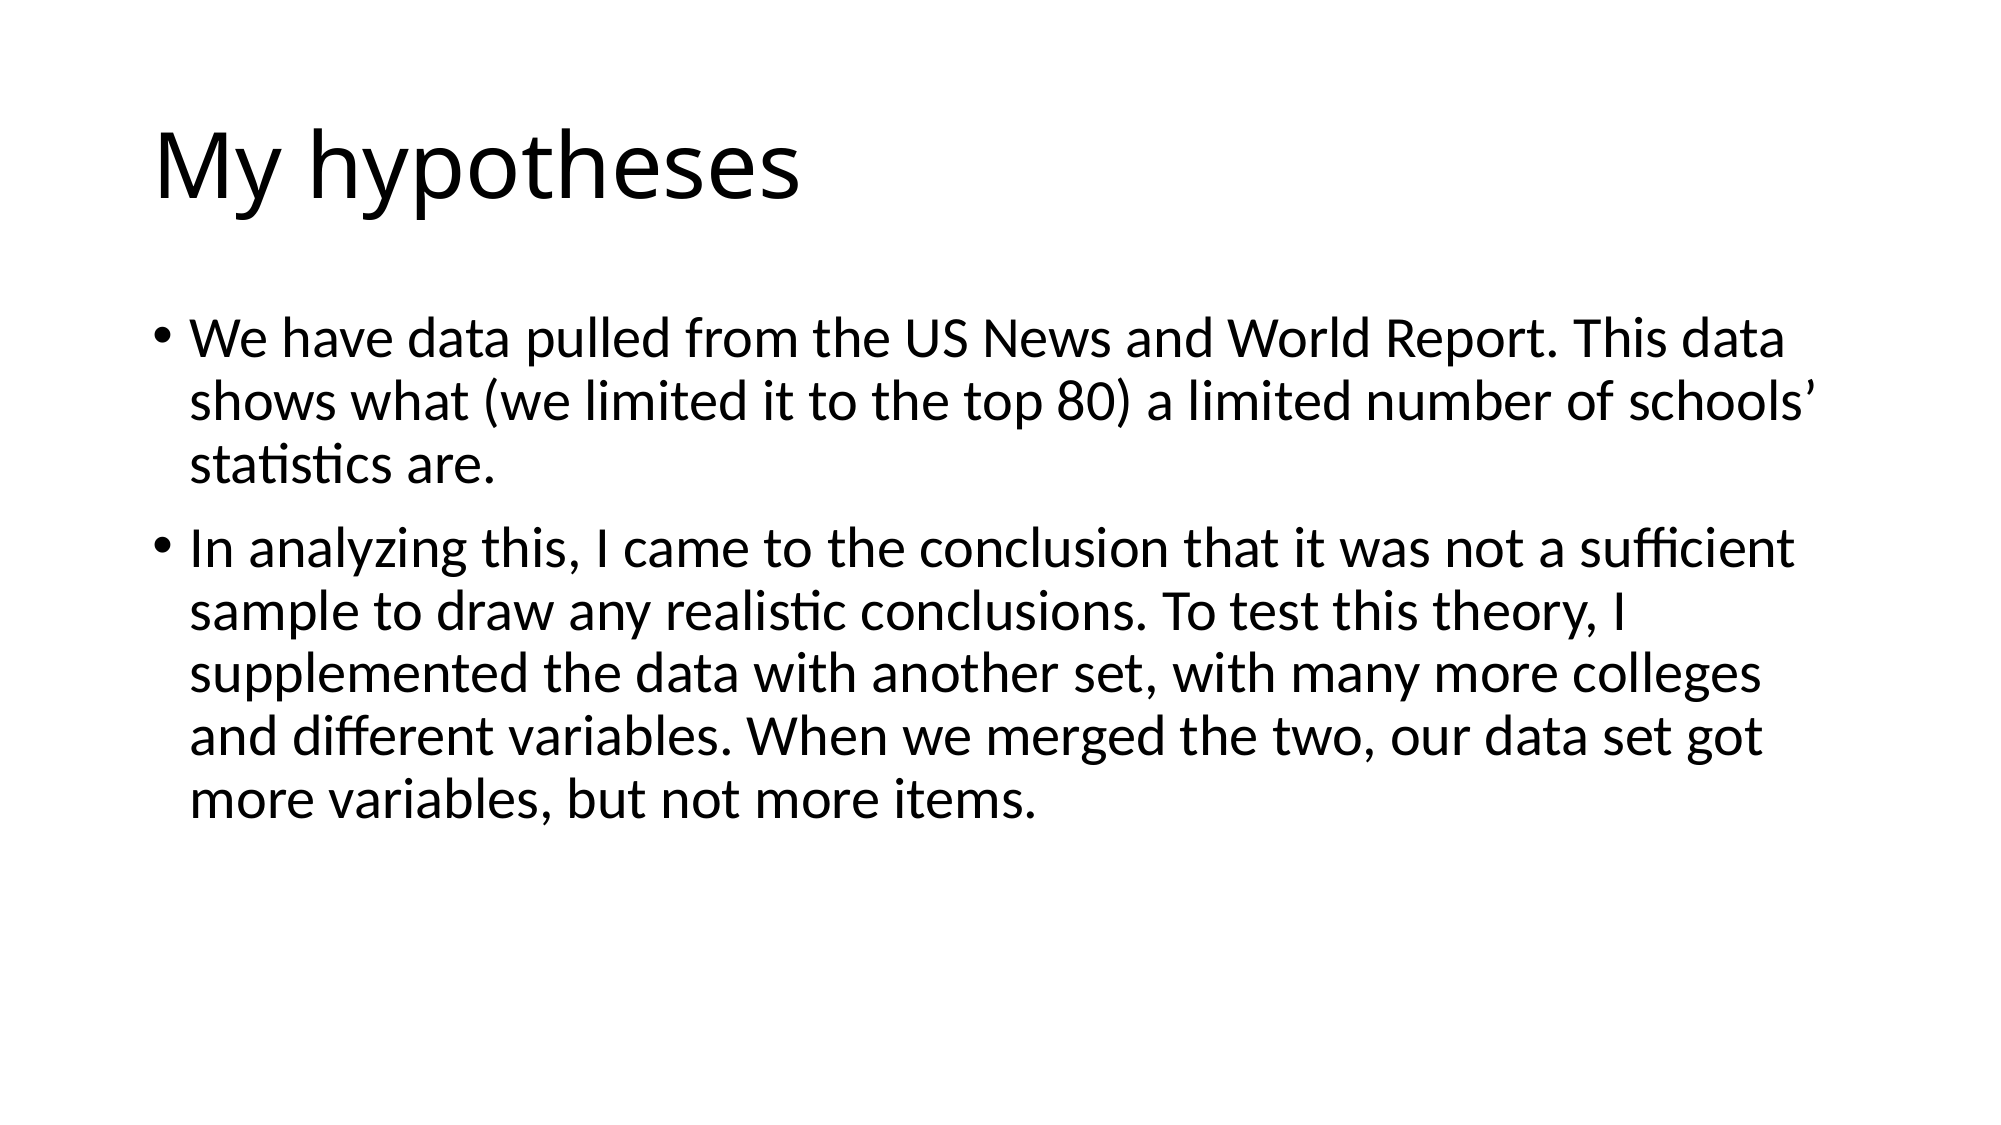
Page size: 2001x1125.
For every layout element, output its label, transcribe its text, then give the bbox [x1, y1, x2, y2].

title My hypotheses [137, 59, 1863, 278]
list We have data pulled from the US News and World Report. This data shows what (we limited it to the top 80) a limited number of schools’ statistics are. In analyzing this, I came to the conclusion that it was not a sufficient sample to draw any realistic conclusions. To test this theory, I supplemented the data with another set, with many more colleges and different variables. When we merged the two, our data set got more variables, but not more items. [137, 299, 1863, 1014]
